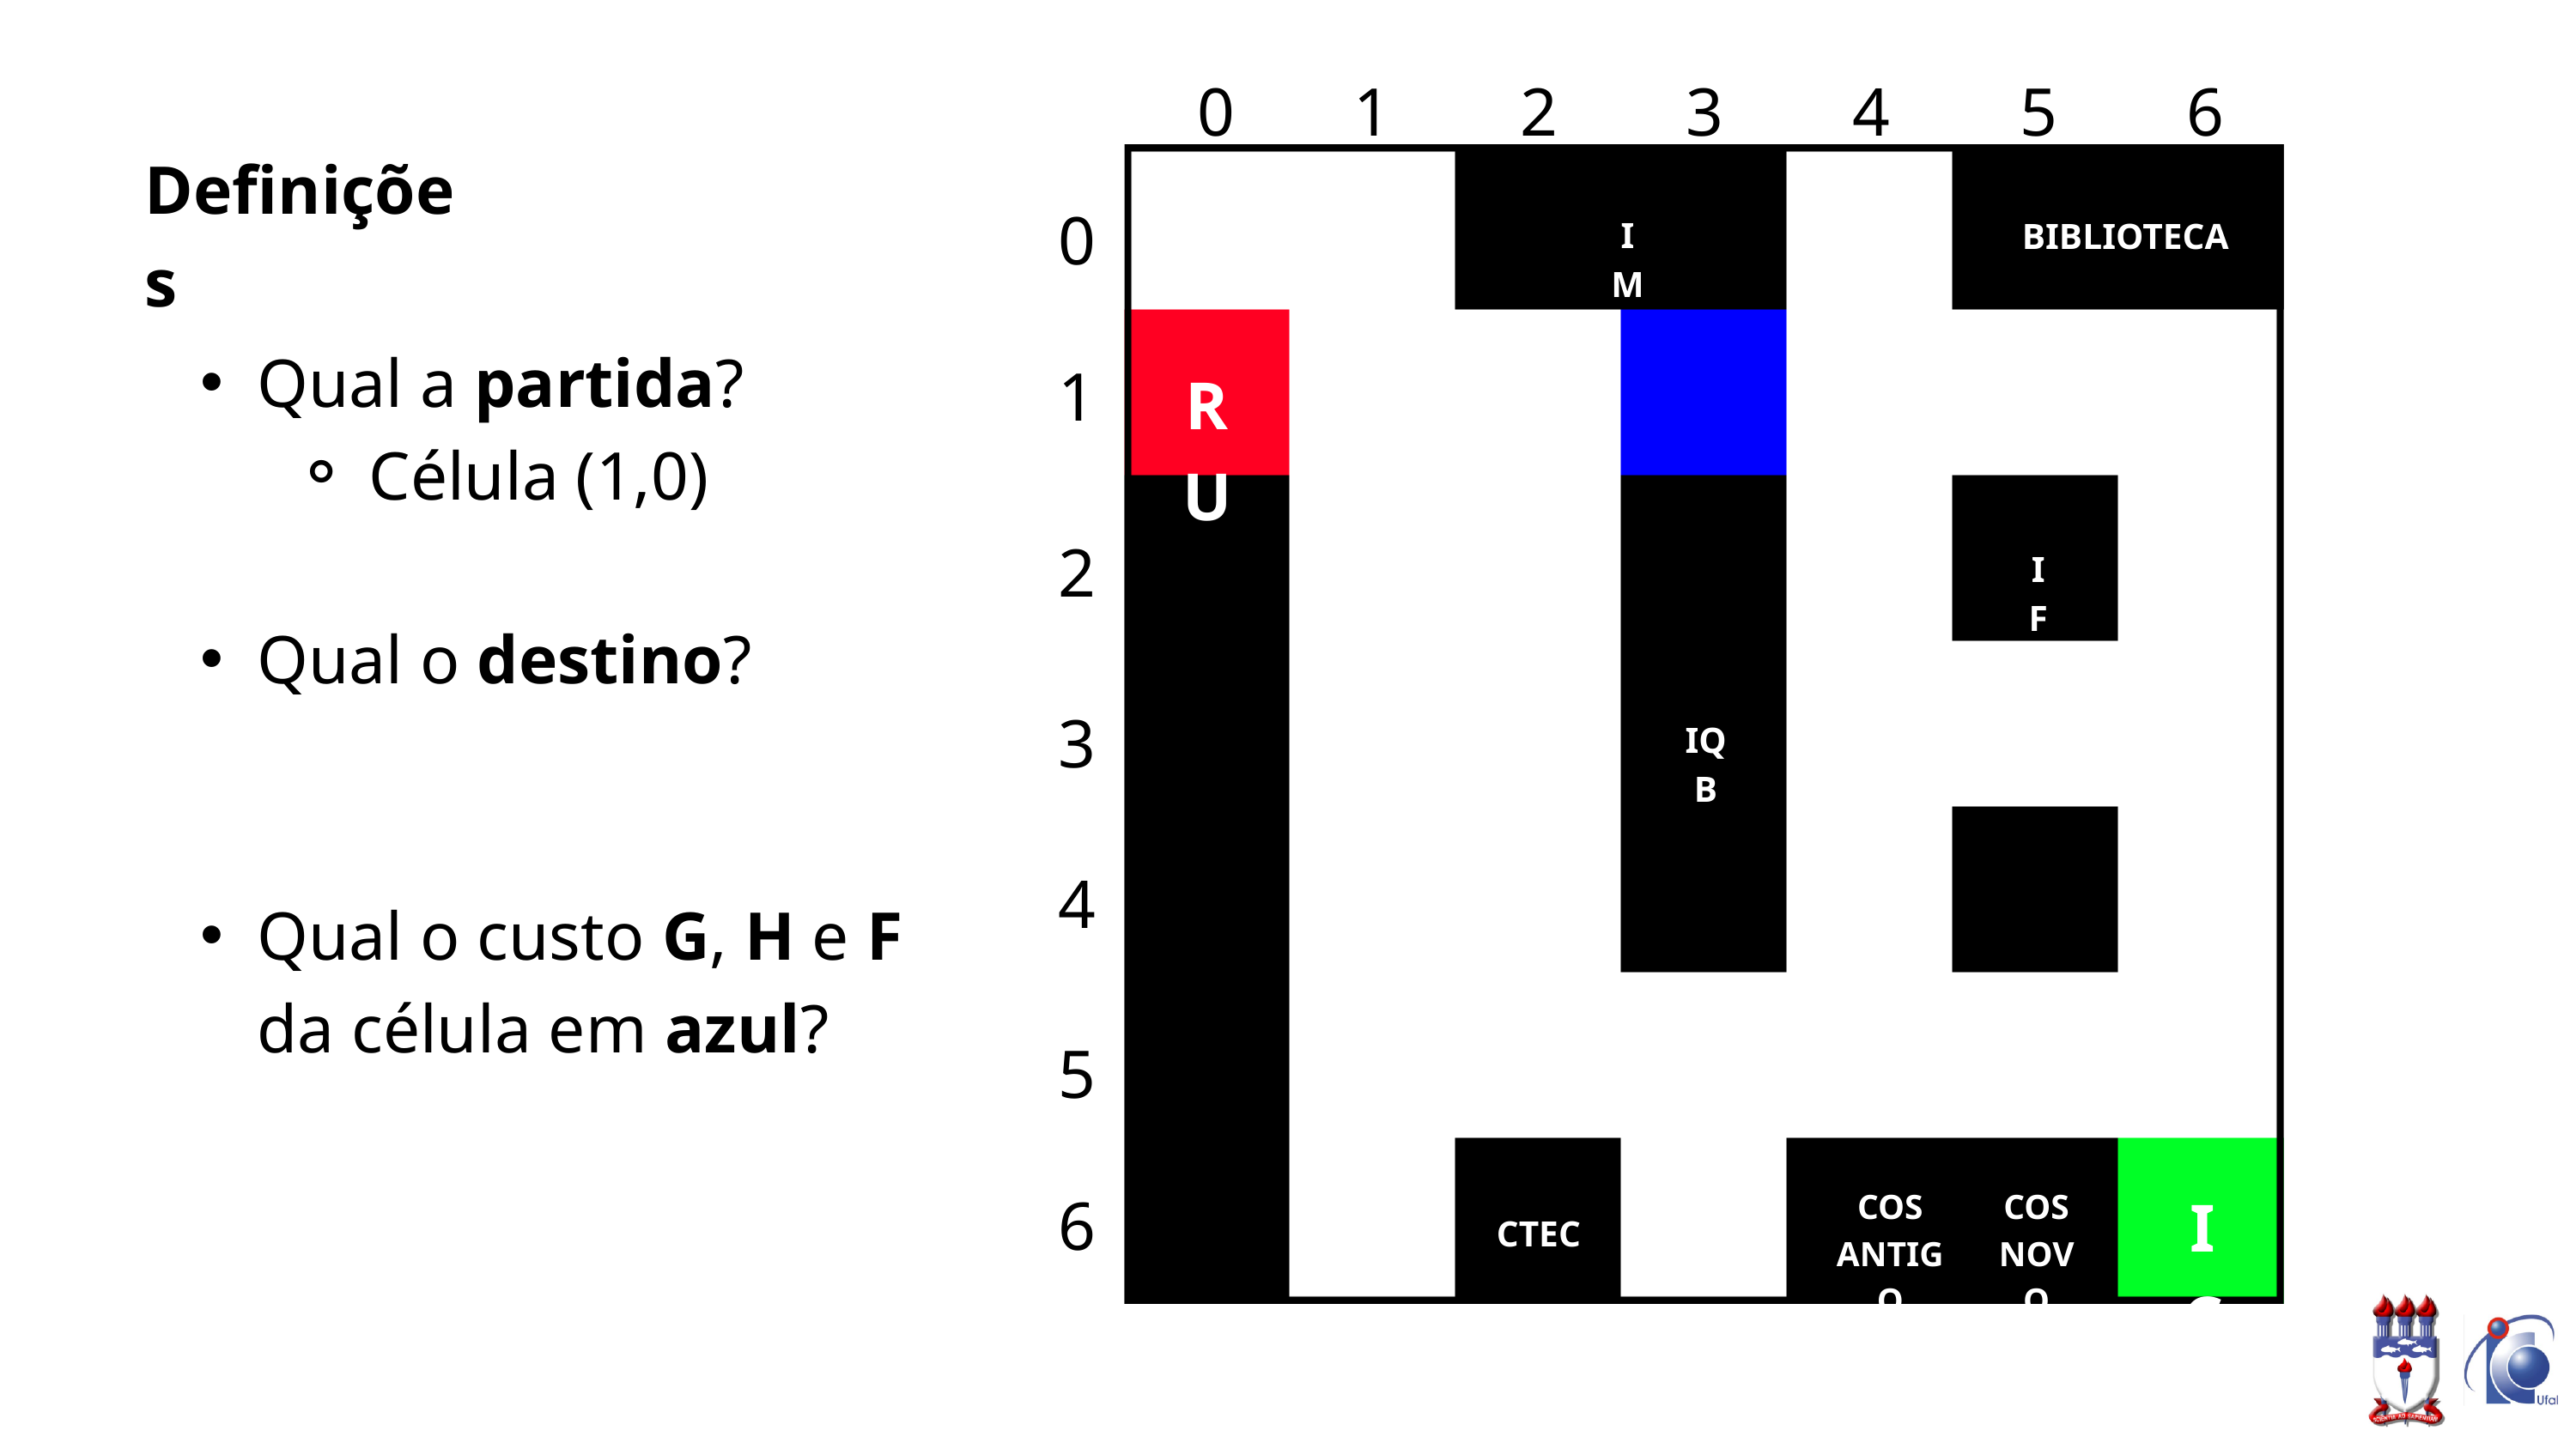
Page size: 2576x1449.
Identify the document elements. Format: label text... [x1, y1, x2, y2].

text_box 1 [1058, 342, 1096, 435]
text_box 6 [2186, 57, 2224, 150]
text_box 3 [1686, 57, 1722, 150]
text_box 1 [1353, 57, 1390, 150]
text_box [2345, 1282, 2576, 1449]
text_box [1124, 144, 2284, 1304]
text_box 6 [1058, 1171, 1096, 1264]
text_box Qual a partida? Célula (1,0) Qual o destino? Qual o custo G, H e F da célula em azul? [144, 328, 949, 1158]
text_box IQB [1674, 711, 1737, 809]
text_box 5 [1058, 1019, 1096, 1112]
text_box RU [1161, 351, 1253, 534]
text_box IF [2022, 540, 2054, 639]
text_box 2 [1058, 518, 1096, 610]
text_box BIBLIOTECA [2020, 208, 2230, 257]
text_box 3 [1058, 688, 1096, 781]
text_box IC [2169, 1173, 2236, 1357]
text_box COS NOVO [1987, 1179, 2086, 1320]
text_box COS ANTIGO [1825, 1179, 1955, 1320]
text_box Definições [144, 135, 478, 320]
text_box 5 [2020, 57, 2057, 150]
text_box 4 [1058, 848, 1096, 942]
text_box 0 [1197, 57, 1235, 150]
text_box 4 [1852, 57, 1890, 150]
text_box 0 [1058, 185, 1096, 278]
text_box 2 [1520, 57, 1558, 150]
text_box CTEC [1492, 1204, 1586, 1254]
text_box IM [1607, 206, 1649, 305]
